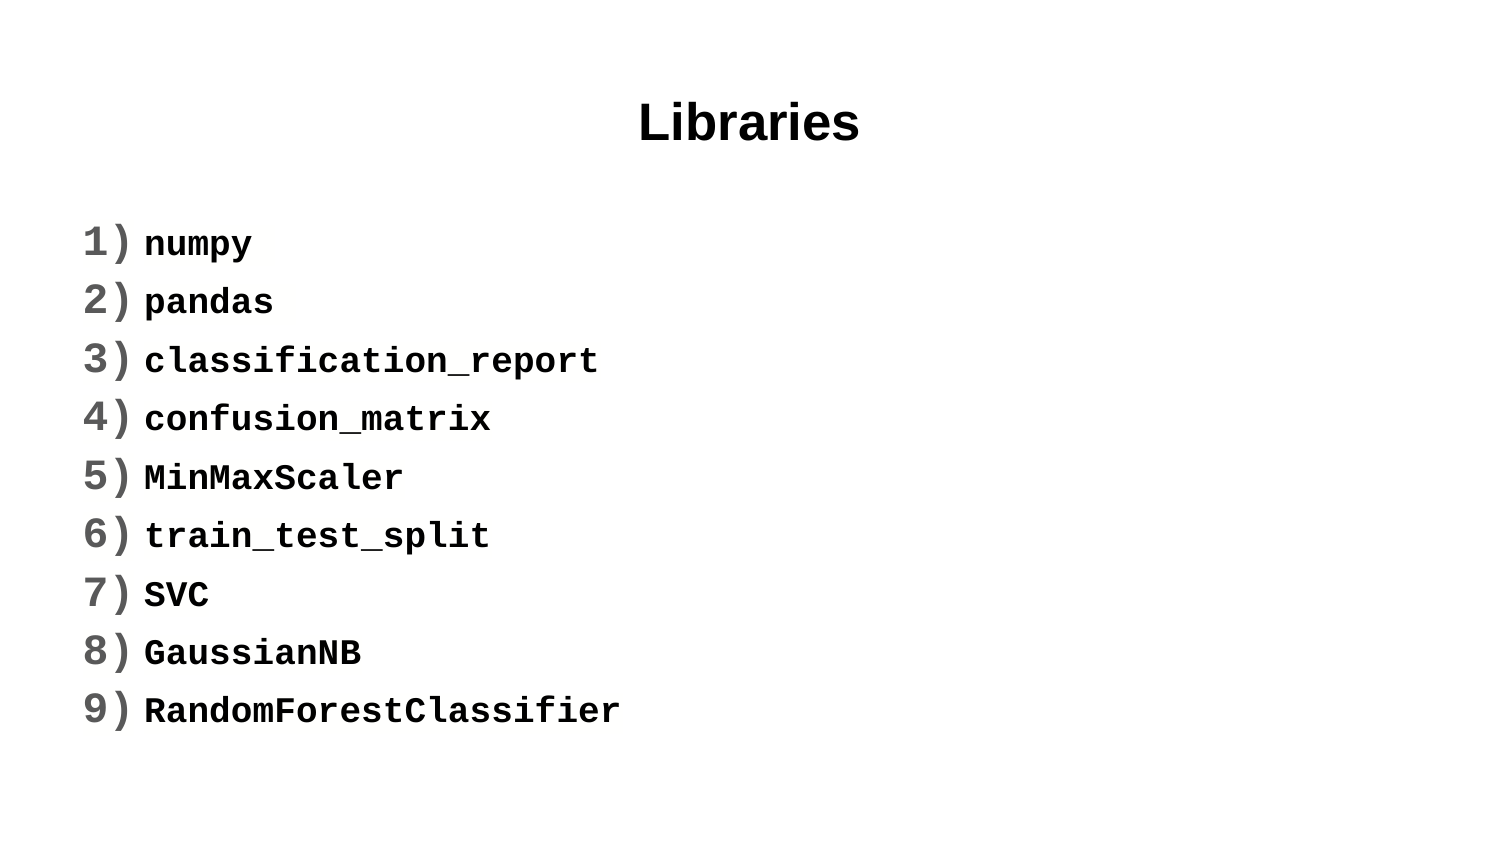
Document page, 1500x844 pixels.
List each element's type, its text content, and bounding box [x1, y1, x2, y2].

title Libraries [51, 72, 1449, 167]
list numpy pandas classification_report confusion_matrix MinMaxScaler train_test_split SVC GaussianNB RandomForestClassifier [51, 189, 1449, 750]
